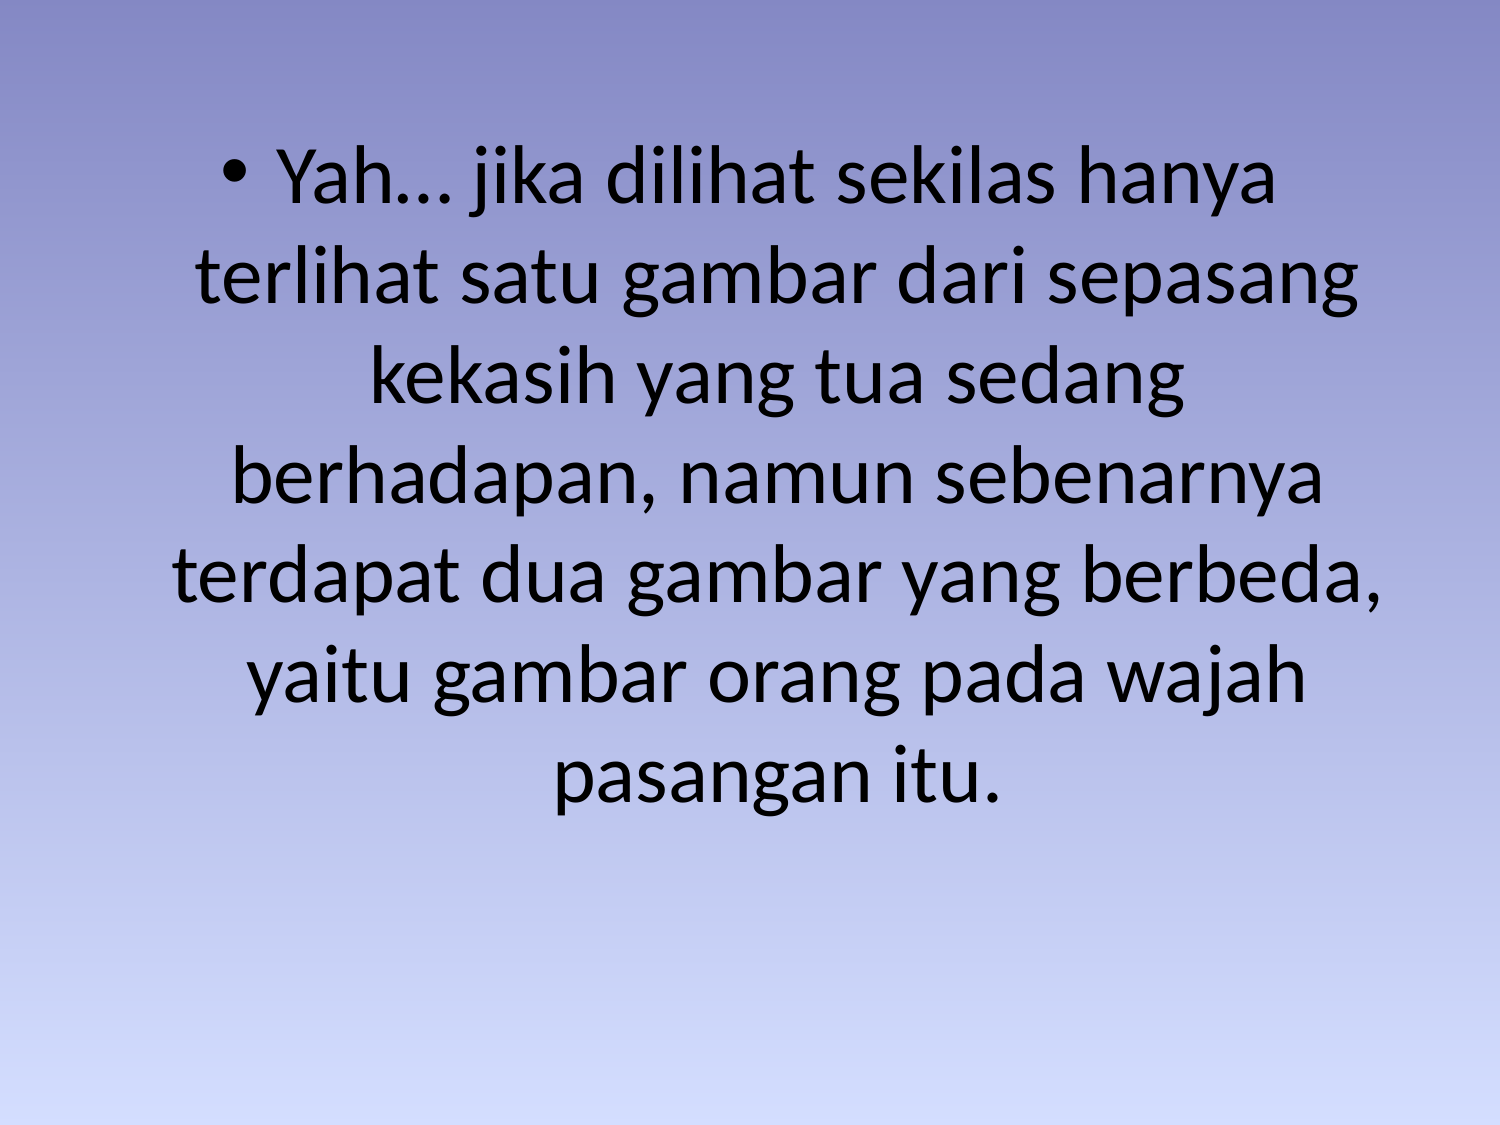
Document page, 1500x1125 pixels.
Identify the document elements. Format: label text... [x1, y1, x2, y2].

list Yah… jika dilihat sekilas hanya terlihat satu gambar dari sepasang kekasih yang tua sedang berhadapan, namun sebenarnya terdapat dua gambar yang berbeda, yaitu gambar orang pada wajah pasangan itu. [75, 112, 1425, 1005]
